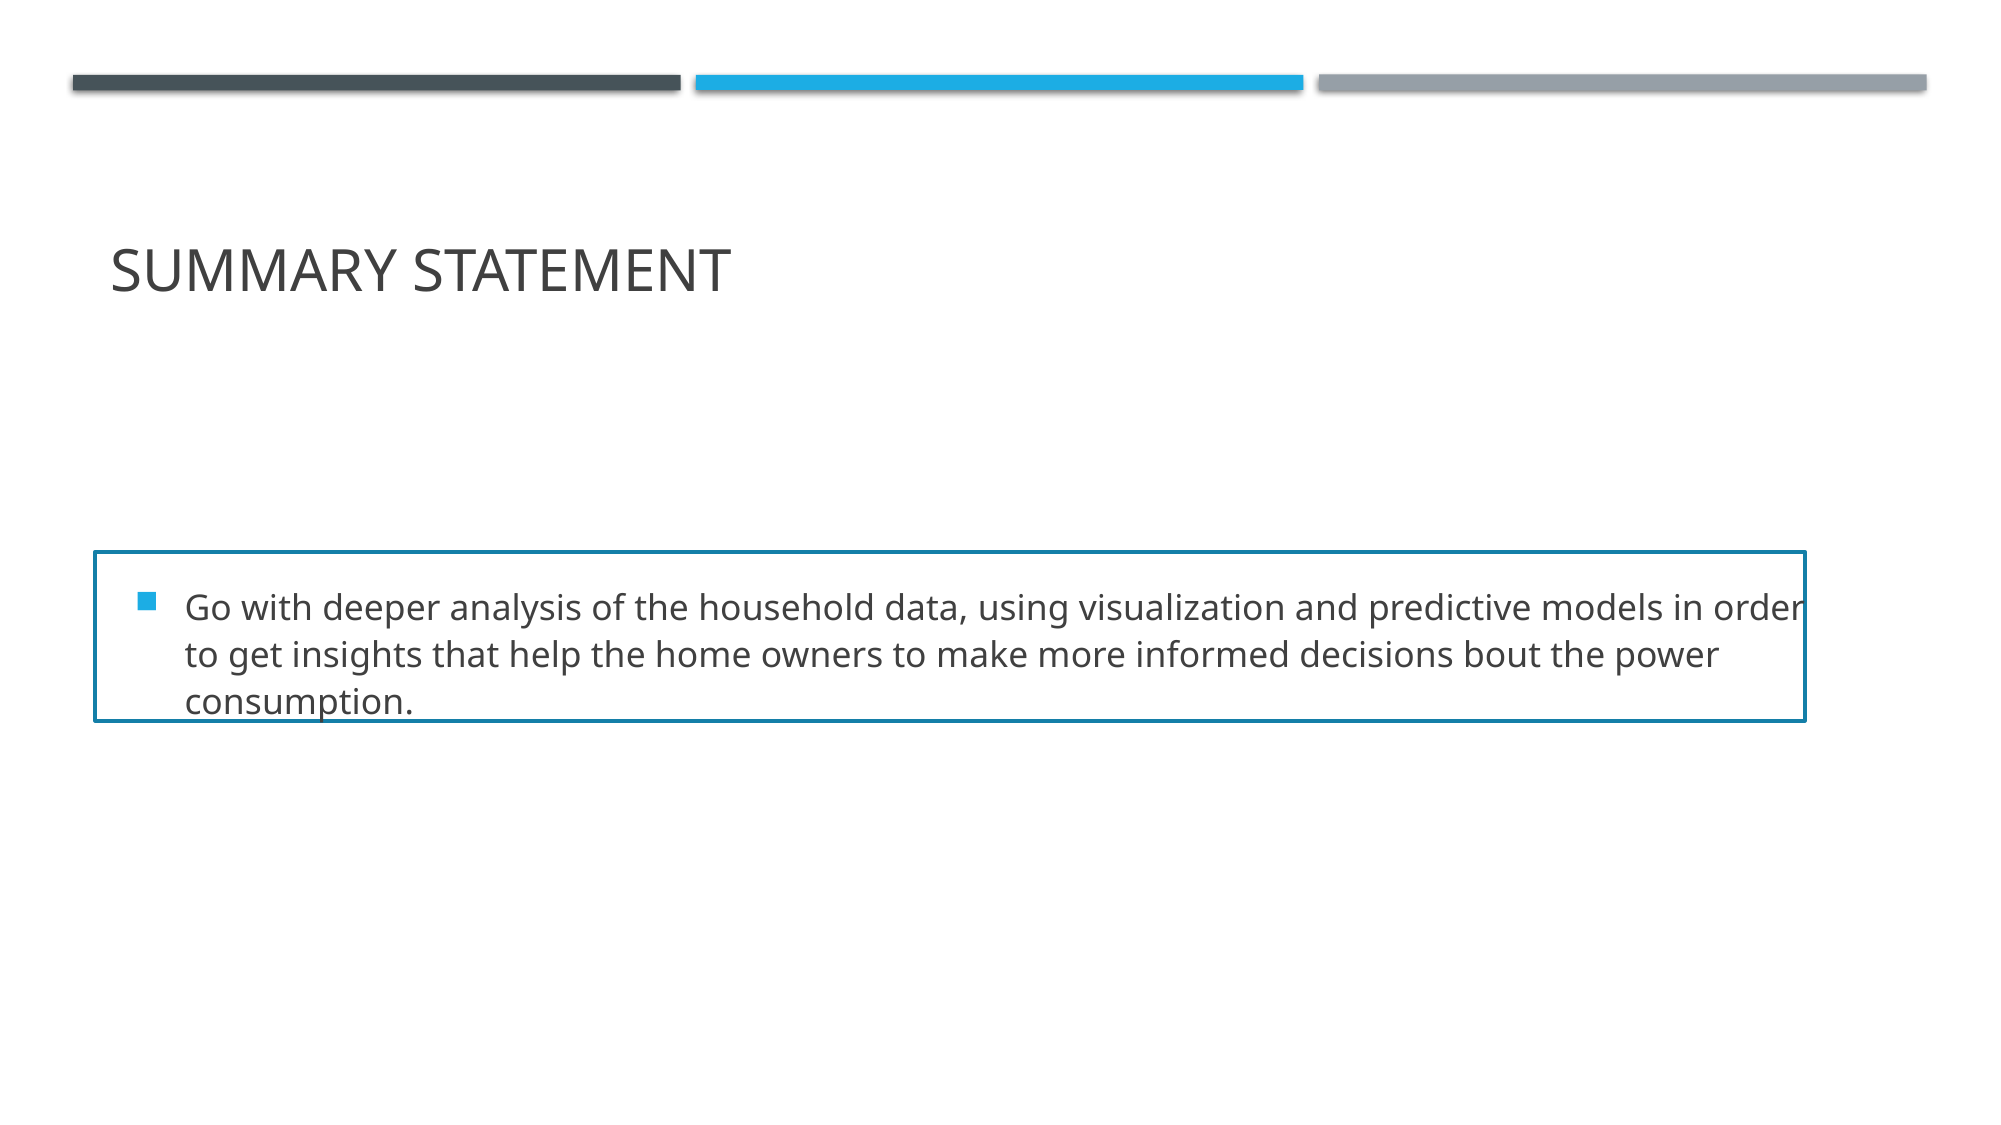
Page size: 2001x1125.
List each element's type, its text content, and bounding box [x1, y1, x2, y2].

title Summary Statement [95, 115, 1905, 311]
text_box [93, 550, 1807, 723]
list Go with deeper analysis of the household data, using visualization and predictive models in order to get insights that help the home owners to make more informed decisions bout the power consumption. [119, 573, 1830, 823]
